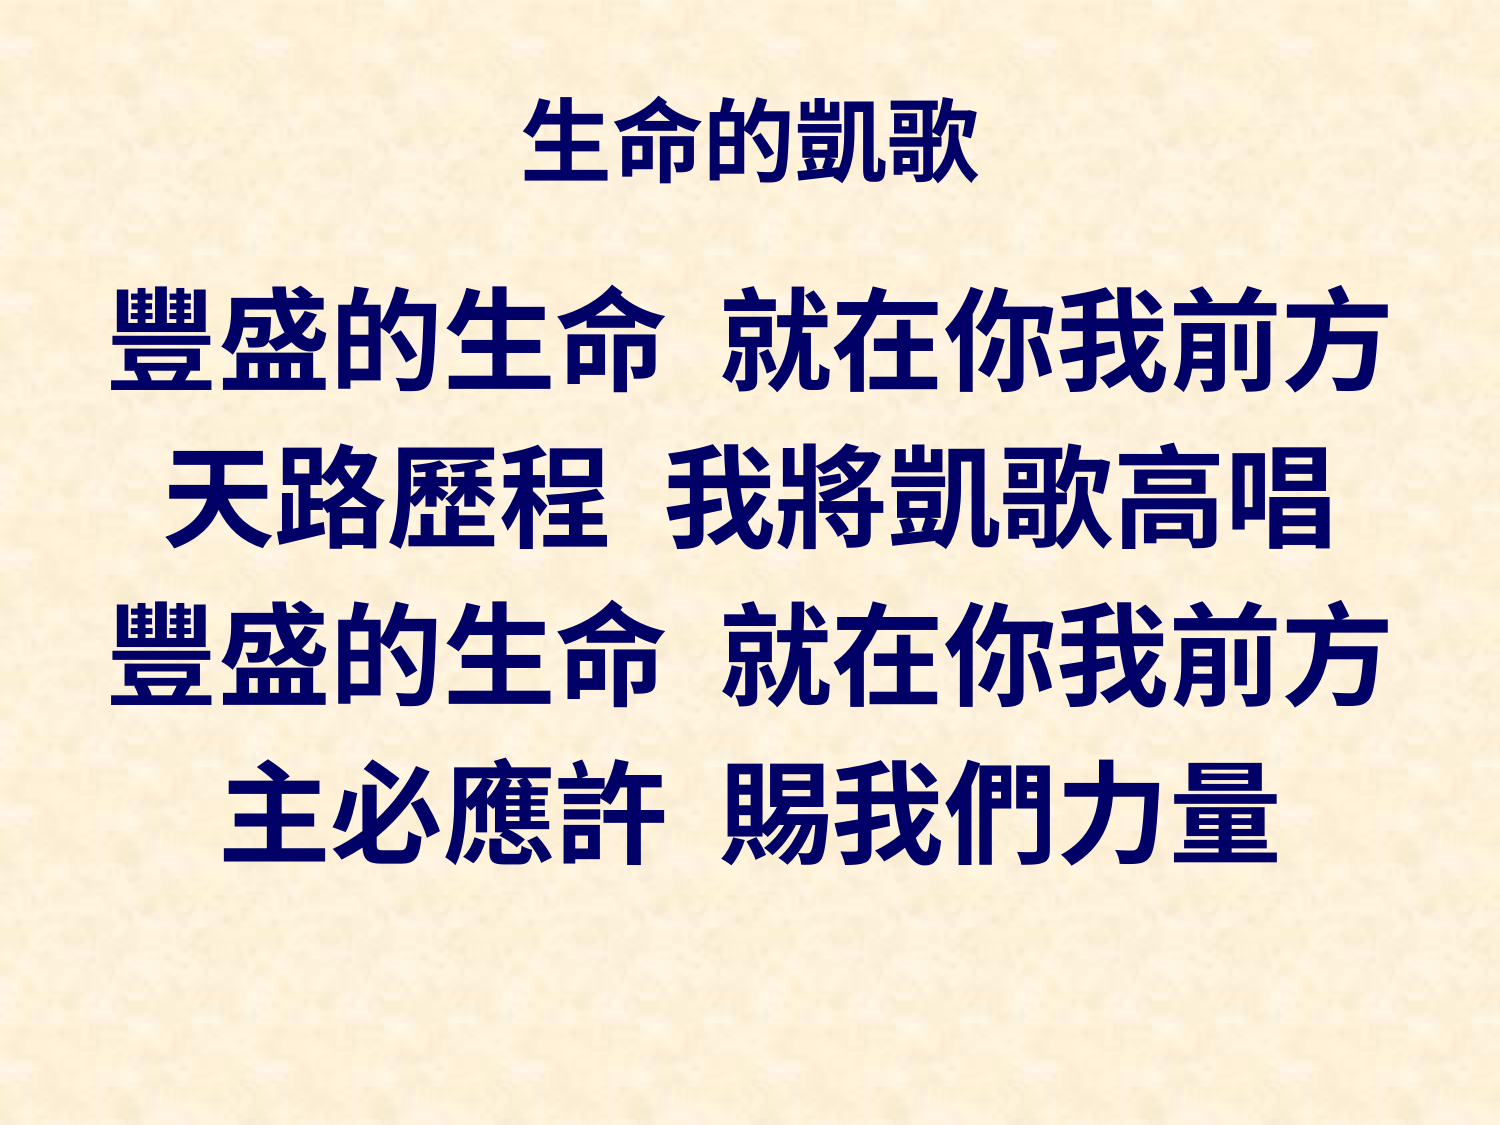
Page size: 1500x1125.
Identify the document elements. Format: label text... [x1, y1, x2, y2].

list 豐盛的生命 就在你我前方 天路歷程 我將凱歌高唱 豐盛的生命 就在你我前方 主必應許 賜我們力量 [75, 262, 1425, 1005]
picture [0, 0, 1500, 1125]
title 生命的凱歌 [75, 45, 1425, 233]
